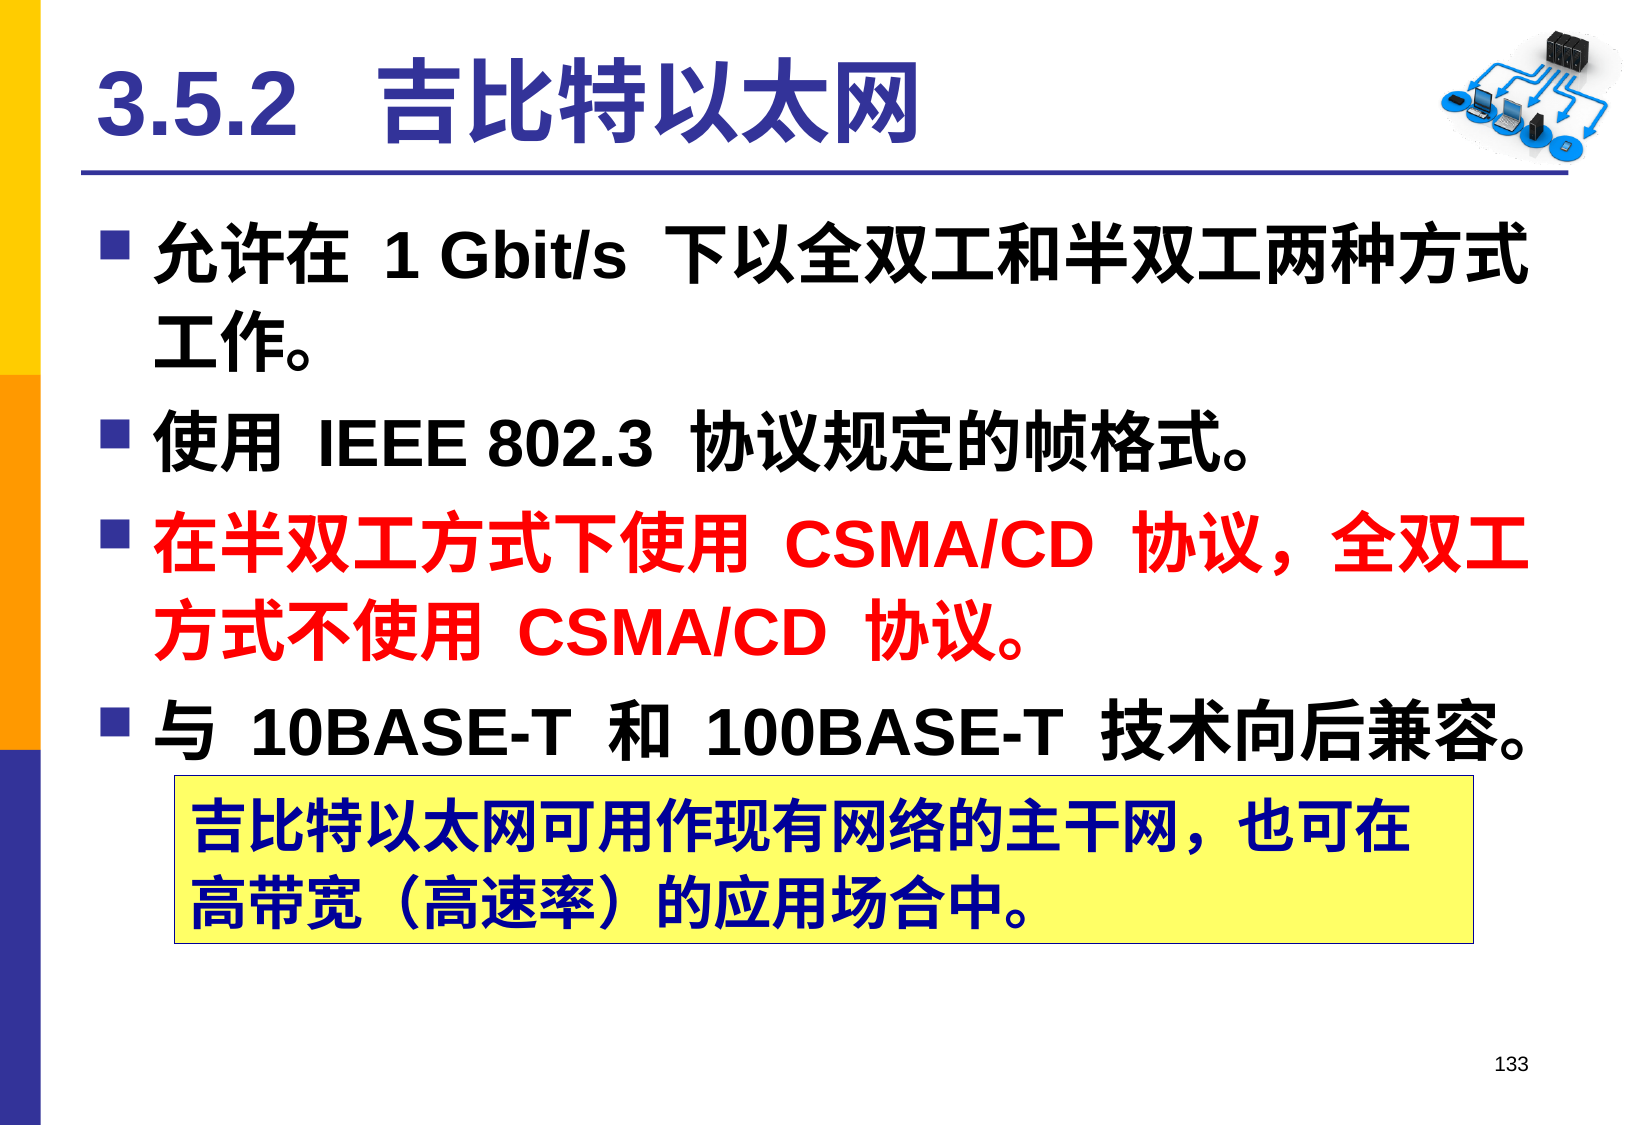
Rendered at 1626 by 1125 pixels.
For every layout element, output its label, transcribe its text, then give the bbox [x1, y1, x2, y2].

slide_number 133 [1164, 1042, 1544, 1118]
list 允许在 1 Gbit/s 下以全双工和半双工两种方式工作。 使用 IEEE 802.3 协议规定的帧格式。 在半双工方式下使用 CSMA/CD 协议，全双工方式不使用 CSMA/CD 协议。 与 10BASE-T 和 100BASE-T 技术向后兼容。 [81, 196, 1569, 1006]
text_box 吉比特以太网可用作现有网络的主干网，也可在高带宽（高速率）的应用场合中。 [174, 775, 1474, 944]
picture [1438, 30, 1624, 165]
title 3.5.2 吉比特以太网 [81, 30, 1569, 161]
